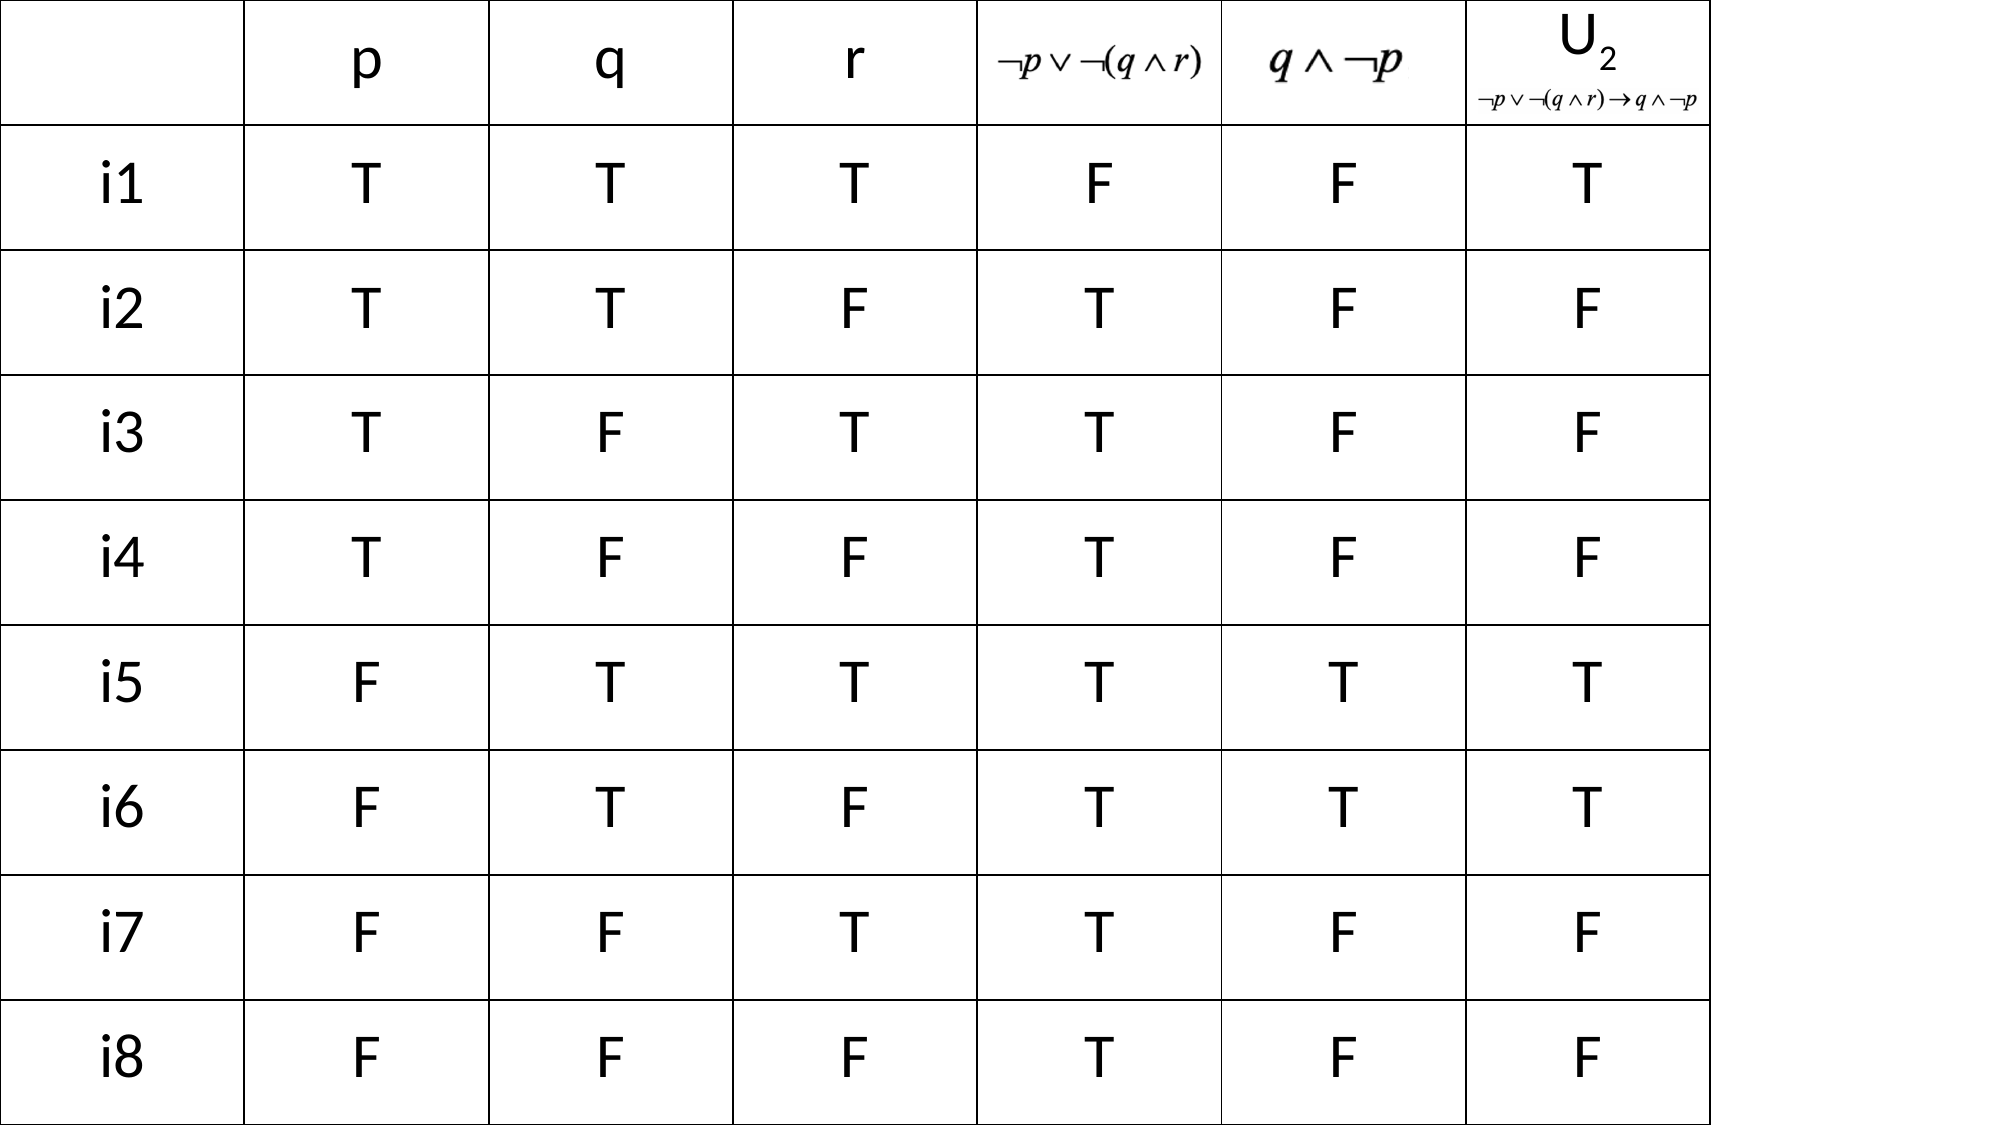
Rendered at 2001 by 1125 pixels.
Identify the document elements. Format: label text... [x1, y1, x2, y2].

table_cell F [1222, 126, 1465, 249]
table_cell F [1467, 876, 1709, 999]
table_cell T [490, 126, 732, 249]
table_header r [734, 1, 976, 124]
table_cell F [490, 376, 732, 499]
table_cell i2 [1, 251, 243, 374]
table_cell i6 [1, 751, 243, 874]
table_header p [245, 1, 488, 124]
table_cell T [1467, 126, 1709, 249]
table_cell T [245, 126, 488, 249]
table_cell F [734, 251, 976, 374]
picture [993, 39, 1207, 89]
picture [1263, 35, 1409, 93]
table_cell F [1222, 251, 1465, 374]
table_cell F [734, 1001, 976, 1124]
table_cell T [1467, 751, 1709, 874]
table_cell i4 [1, 501, 243, 624]
table_cell T [734, 126, 976, 249]
table_cell T [978, 751, 1221, 874]
table_cell i1 [1, 126, 243, 249]
table_cell T [978, 376, 1221, 499]
table_cell T [245, 501, 488, 624]
table_cell F [245, 1001, 488, 1124]
table_cell F [734, 751, 976, 874]
table_cell F [1222, 1001, 1465, 1124]
table_header [1, 1, 243, 124]
table_cell i5 [1, 626, 243, 749]
table_cell F [734, 501, 976, 624]
table_cell T [734, 876, 976, 999]
table_cell T [978, 876, 1221, 999]
table_cell T [490, 251, 732, 374]
table_cell T [734, 626, 976, 749]
table_cell T [734, 376, 976, 499]
table_header [1222, 1, 1465, 124]
table_cell T [245, 251, 488, 374]
table_cell T [978, 251, 1221, 374]
table_cell T [1467, 626, 1709, 749]
table_cell T [1222, 626, 1465, 749]
table_cell F [490, 876, 732, 999]
table_cell i8 [1, 1001, 243, 1124]
table_header U2 [1467, 1, 1709, 124]
table_cell i7 [1, 876, 243, 999]
table_cell F [978, 126, 1221, 249]
table_cell T [490, 626, 732, 749]
table_cell F [1222, 376, 1465, 499]
table_cell T [978, 626, 1221, 749]
table_cell F [1467, 501, 1709, 624]
table_cell F [1467, 1001, 1709, 1124]
table_cell F [245, 876, 488, 999]
table_cell i3 [1, 376, 243, 499]
table_cell T [978, 501, 1221, 624]
table_cell T [978, 1001, 1221, 1124]
table_cell T [245, 376, 488, 499]
table_cell F [245, 626, 488, 749]
table_cell T [490, 751, 732, 874]
table_cell F [490, 1001, 732, 1124]
table_cell F [1467, 251, 1709, 374]
table_cell F [1467, 376, 1709, 499]
table_cell F [1222, 501, 1465, 624]
table_header q [490, 1, 732, 124]
table_cell F [1222, 876, 1465, 999]
table_cell F [245, 751, 488, 874]
table_cell F [490, 501, 732, 624]
picture [1478, 88, 1699, 114]
table_cell T [1222, 751, 1465, 874]
table_header [978, 1, 1221, 124]
